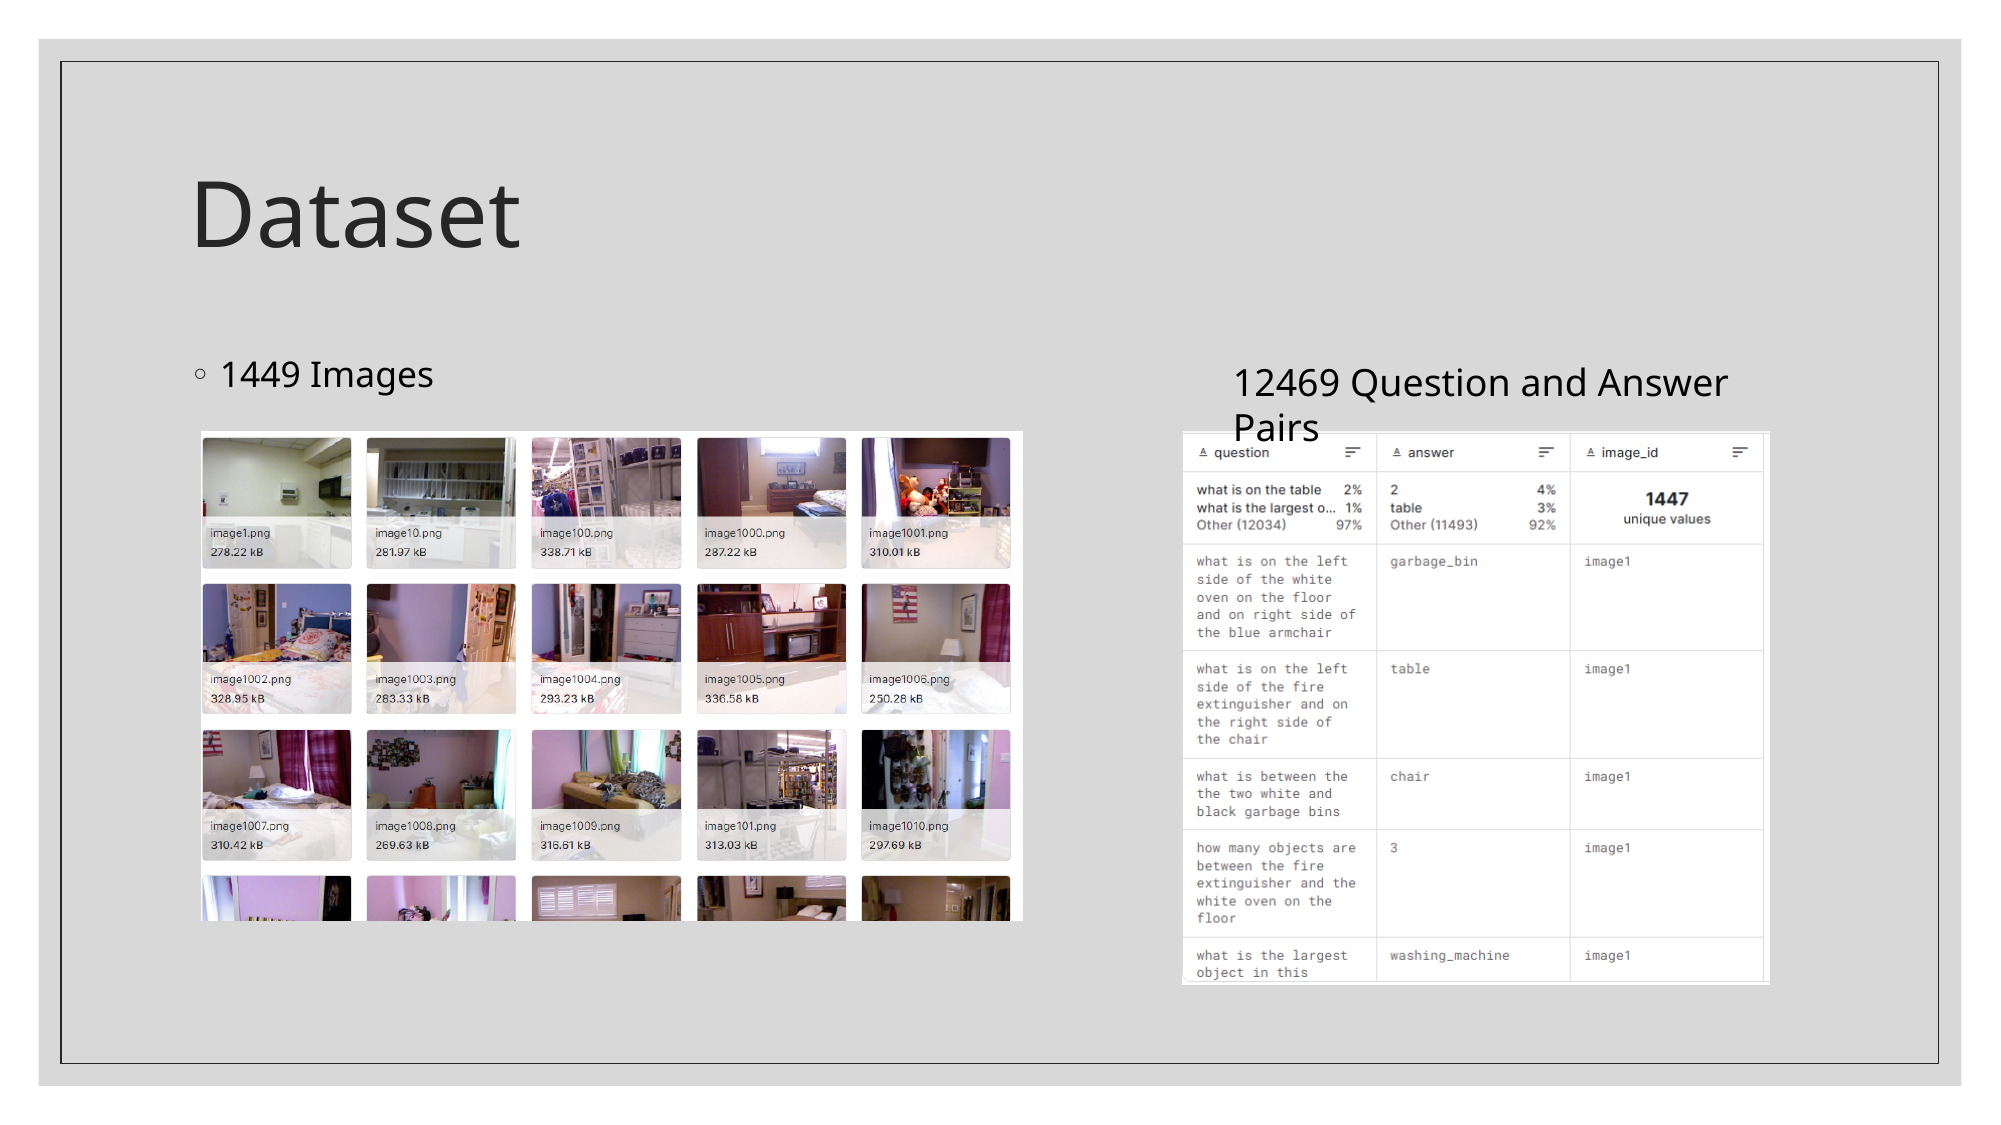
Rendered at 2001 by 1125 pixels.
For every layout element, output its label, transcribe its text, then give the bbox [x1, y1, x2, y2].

picture [1182, 431, 1770, 985]
text_box 12469 Question and Answer Pairs [1218, 351, 1805, 456]
title Dataset [174, 105, 1825, 331]
picture [201, 431, 1023, 921]
list 1449 Images [174, 345, 489, 479]
